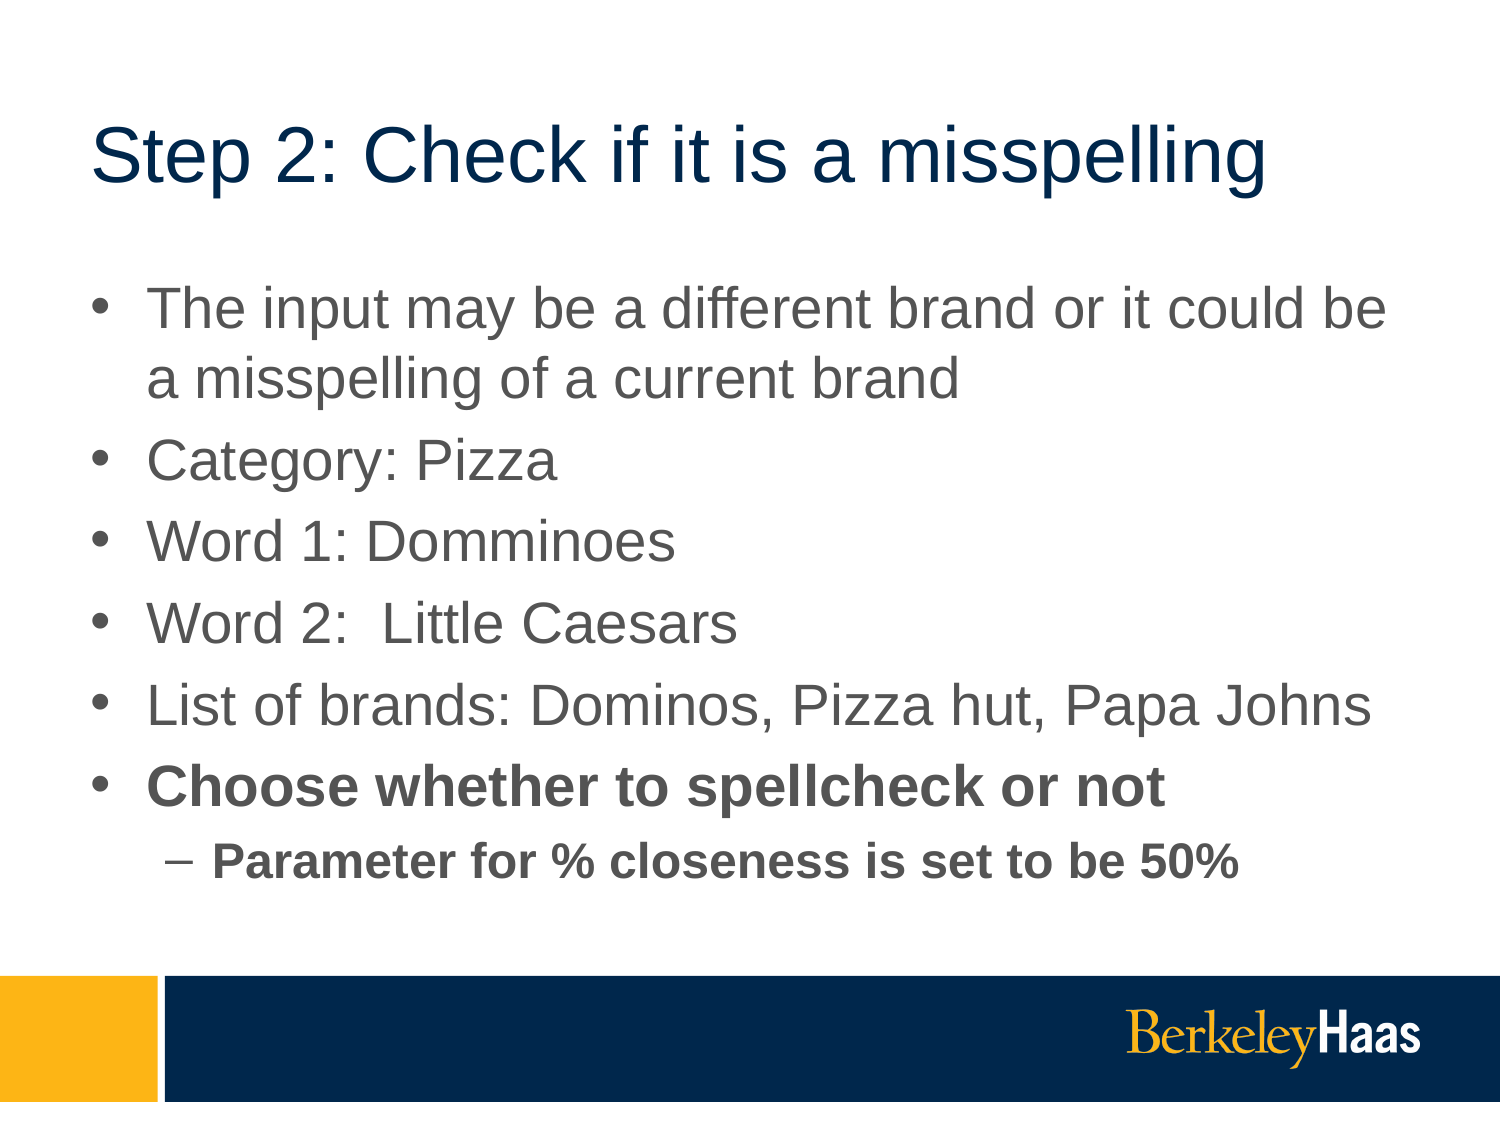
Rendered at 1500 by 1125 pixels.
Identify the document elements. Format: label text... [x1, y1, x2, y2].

picture [1123, 1006, 1425, 1073]
list The input may be a different brand or it could be a misspelling of a current brand Category: Pizza Word 1: Domminoes Word 2: Little Caesars List of brands: Dominos, Pizza hut, Papa Johns Choose whether to spellcheck or not Parameter for % closeness is set to be 50% [75, 263, 1425, 962]
title Step 2: Check if it is a misspelling [75, 64, 1425, 238]
